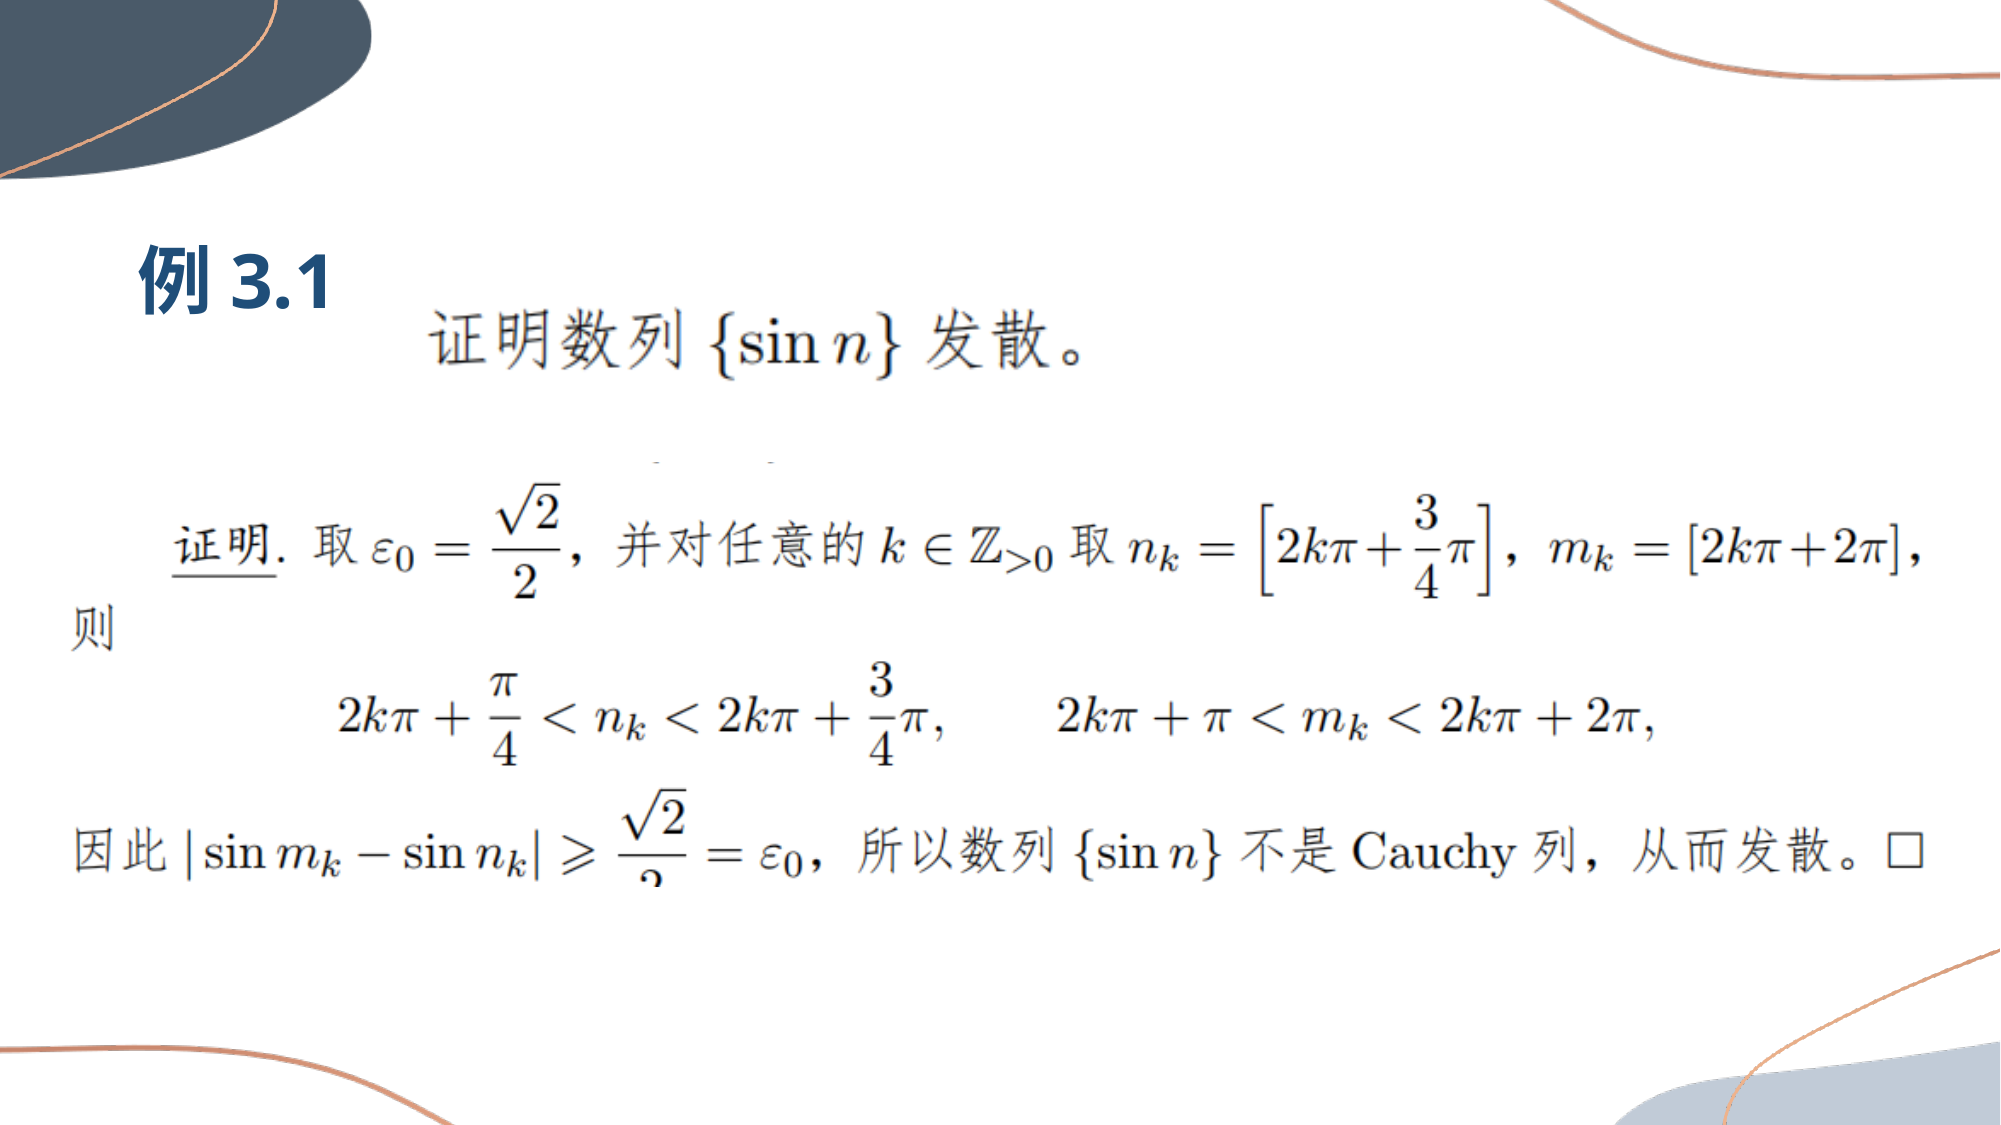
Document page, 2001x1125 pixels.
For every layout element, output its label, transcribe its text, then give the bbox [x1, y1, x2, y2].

picture [1522, 0, 2001, 107]
picture [409, 274, 1112, 388]
picture [0, 1018, 478, 1125]
picture [1603, 918, 2001, 1125]
text_box 例3.1 [122, 226, 386, 332]
picture [0, 0, 372, 207]
picture [0, 462, 1954, 887]
